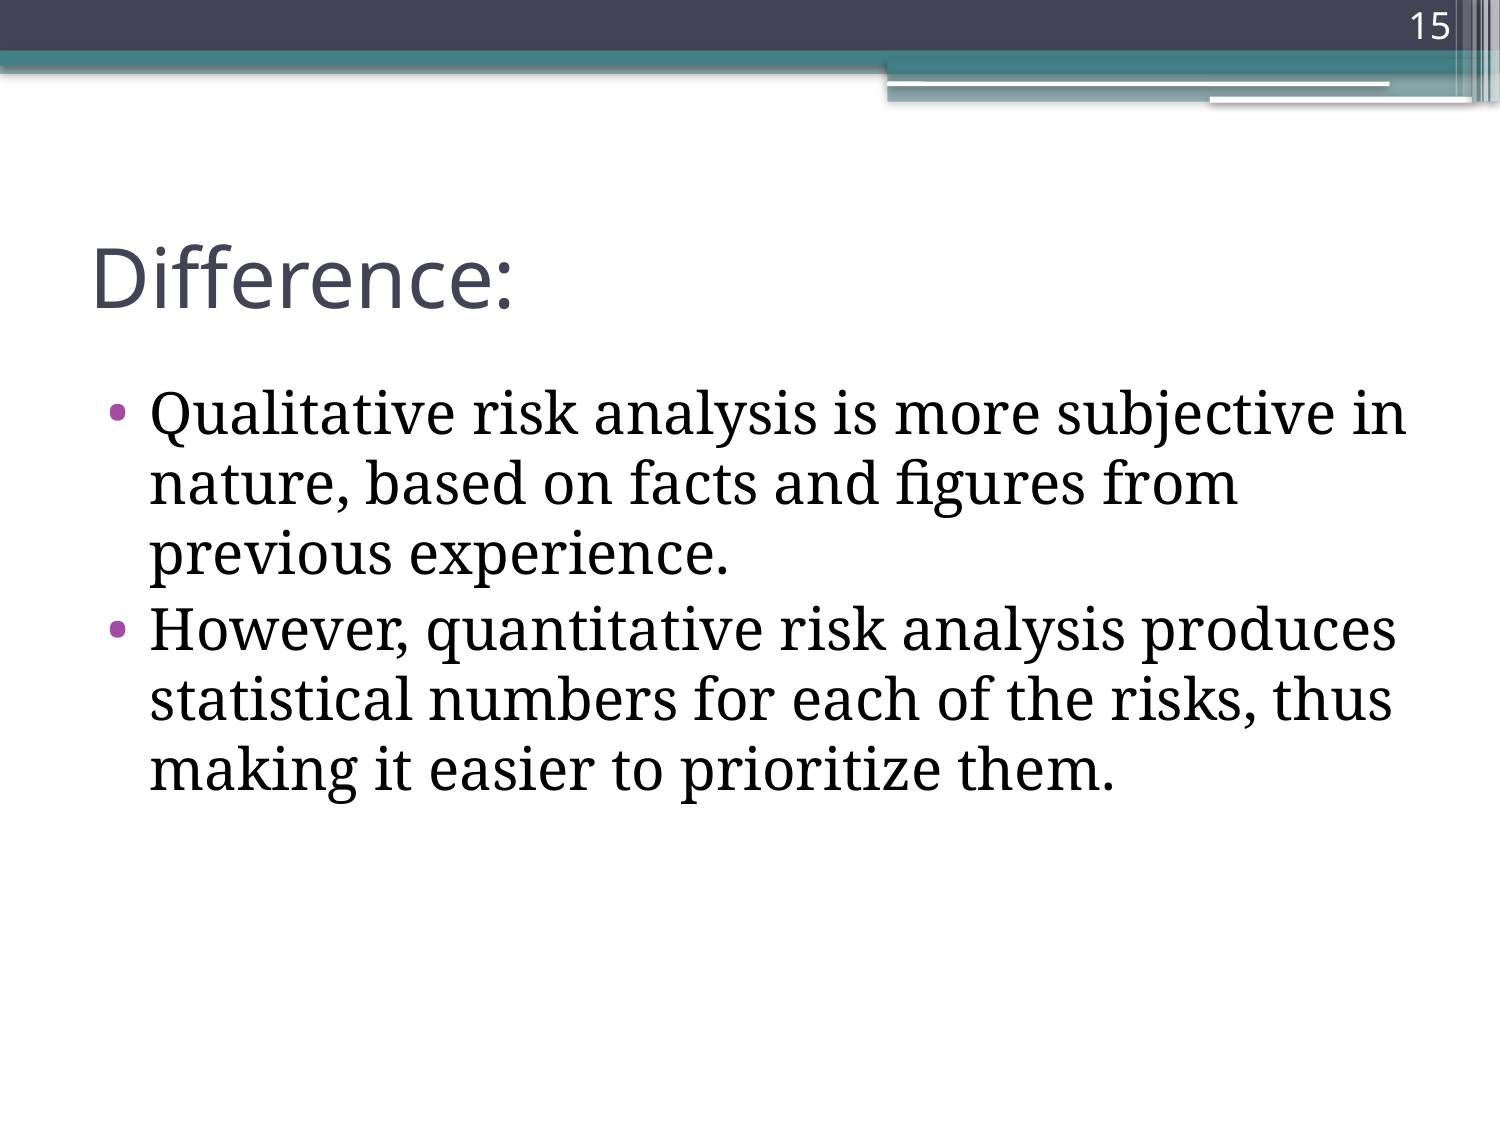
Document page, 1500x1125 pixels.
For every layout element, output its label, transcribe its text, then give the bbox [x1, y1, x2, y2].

title Difference: [75, 187, 1425, 363]
list Qualitative risk analysis is more subjective in nature, based on facts and figures from previous experience. However, quantitative risk analysis produces statistical numbers for each of the risks, thus making it easier to prioritize them. [75, 368, 1425, 1079]
slide_number 15 [1341, 0, 1466, 61]
